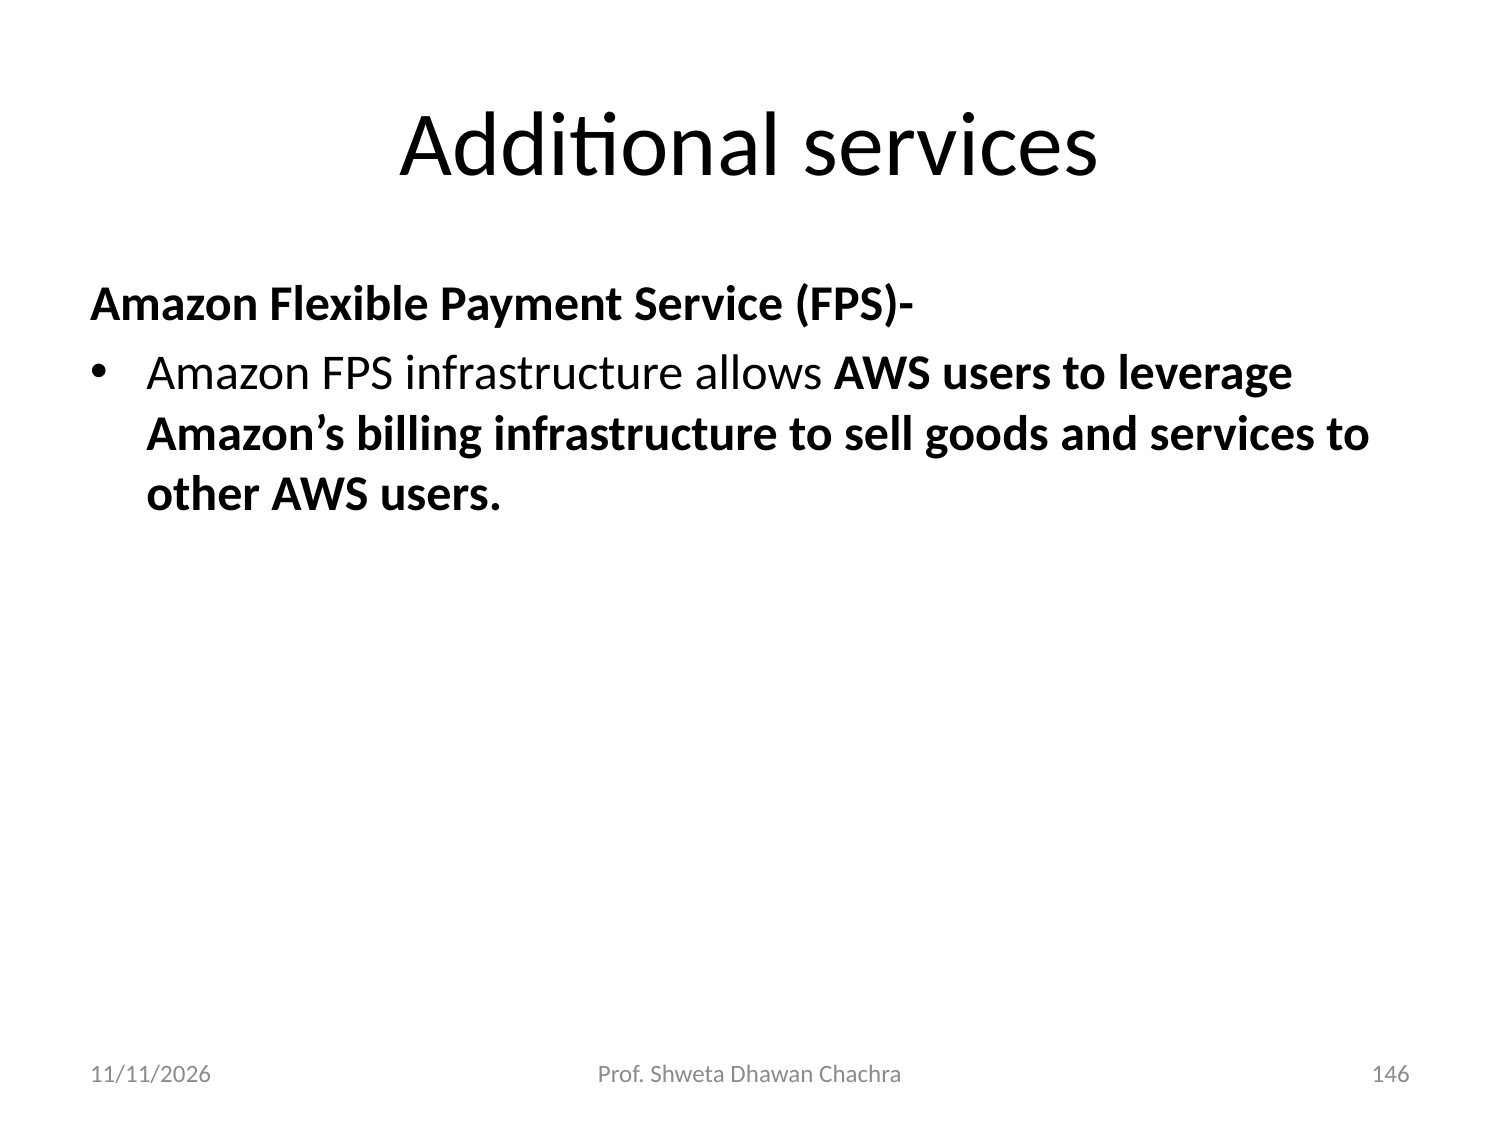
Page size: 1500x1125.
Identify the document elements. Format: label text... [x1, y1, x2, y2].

slide_number 146 [1074, 1042, 1425, 1103]
footer Prof. Shweta Dhawan Chachra [512, 1042, 988, 1103]
title Additional services [75, 45, 1425, 233]
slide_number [75, 1042, 425, 1103]
list Amazon Flexible Payment Service (FPS)- Amazon FPS infrastructure allows AWS users to leverage Amazon’s billing infrastructure to sell goods and services to other AWS users. [75, 262, 1425, 1005]
